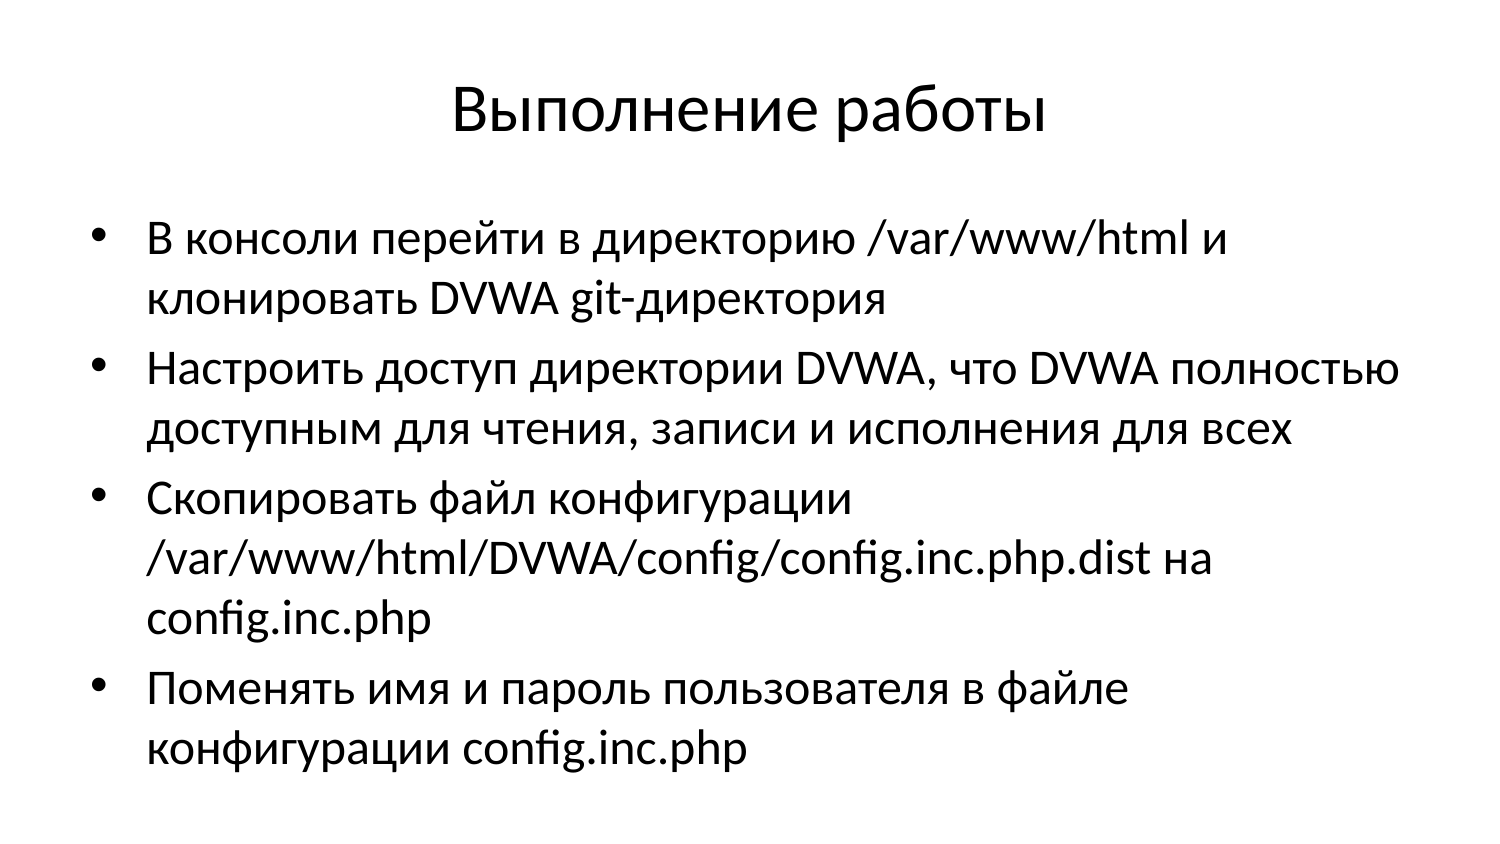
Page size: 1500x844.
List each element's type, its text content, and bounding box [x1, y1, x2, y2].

list В консоли перейти в директорию /var/www/html и клонировать DVWA git-директория Настроить доступ директории DVWA, что DVWA полностью доступным для чтения, записи и исполнения для всех Скопировать файл конфигурации /var/www/html/DVWA/config/config.inc.php.dist на config.inc.php Поменять имя и пароль пользователя в файле конфигурации config.inc.php [75, 196, 1425, 754]
title Выполнение работы [75, 33, 1425, 175]
